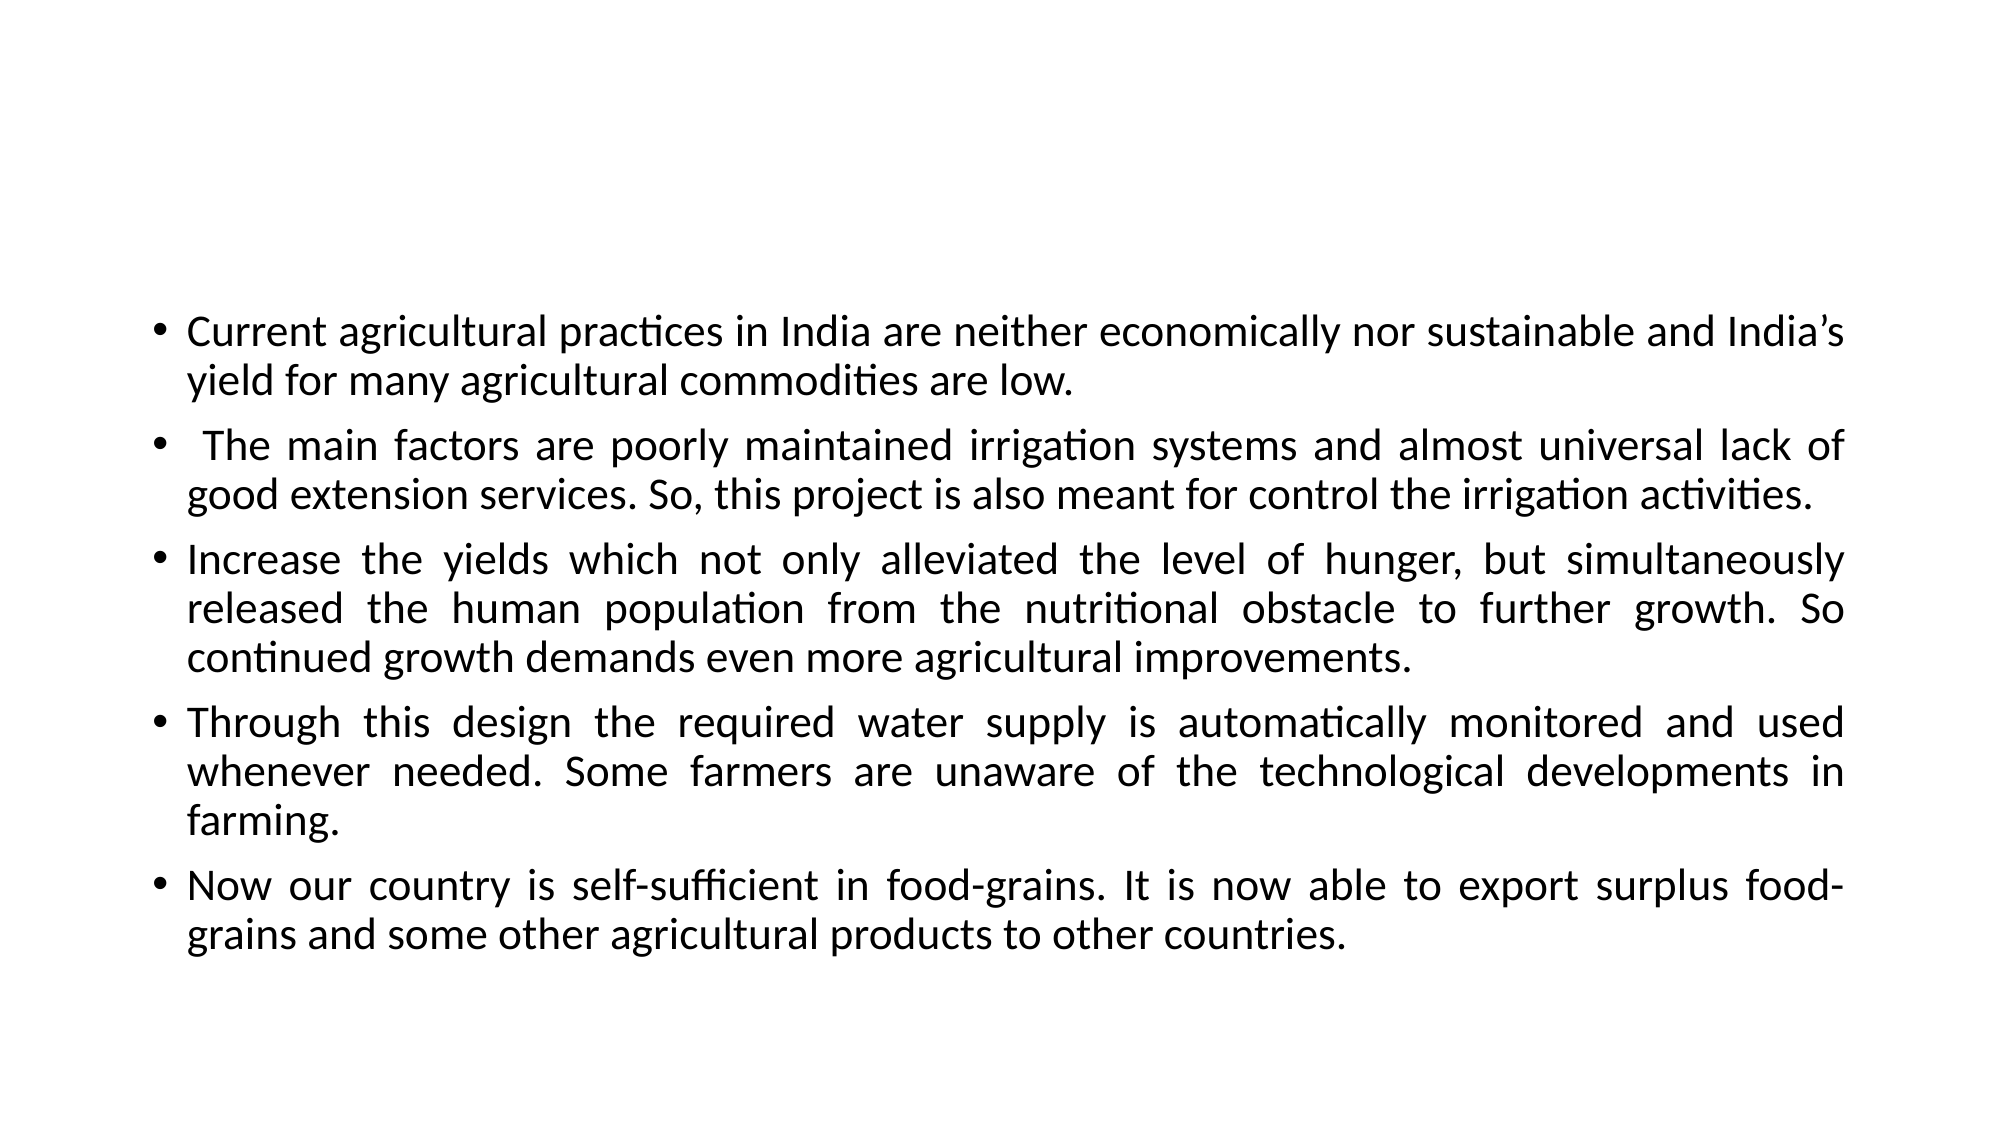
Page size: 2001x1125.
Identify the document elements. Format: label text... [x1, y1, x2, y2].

list Current agricultural practices in India are neither economically nor sustainable and India’s yield for many agricultural commodities are low. The main factors are poorly maintained irrigation systems and almost universal lack of good extension services. So, this project is also meant for control the irrigation activities. Increase the yields which not only alleviated the level of hunger, but simultaneously released the human population from the nutritional obstacle to further growth. So continued growth demands even more agricultural improvements. Through this design the required water supply is automatically monitored and used whenever needed. Some farmers are unaware of the technological developments in farming. Now our country is self-sufficient in food-grains. It is now able to export surplus food-grains and some other agricultural products to other countries. [137, 299, 1863, 1014]
